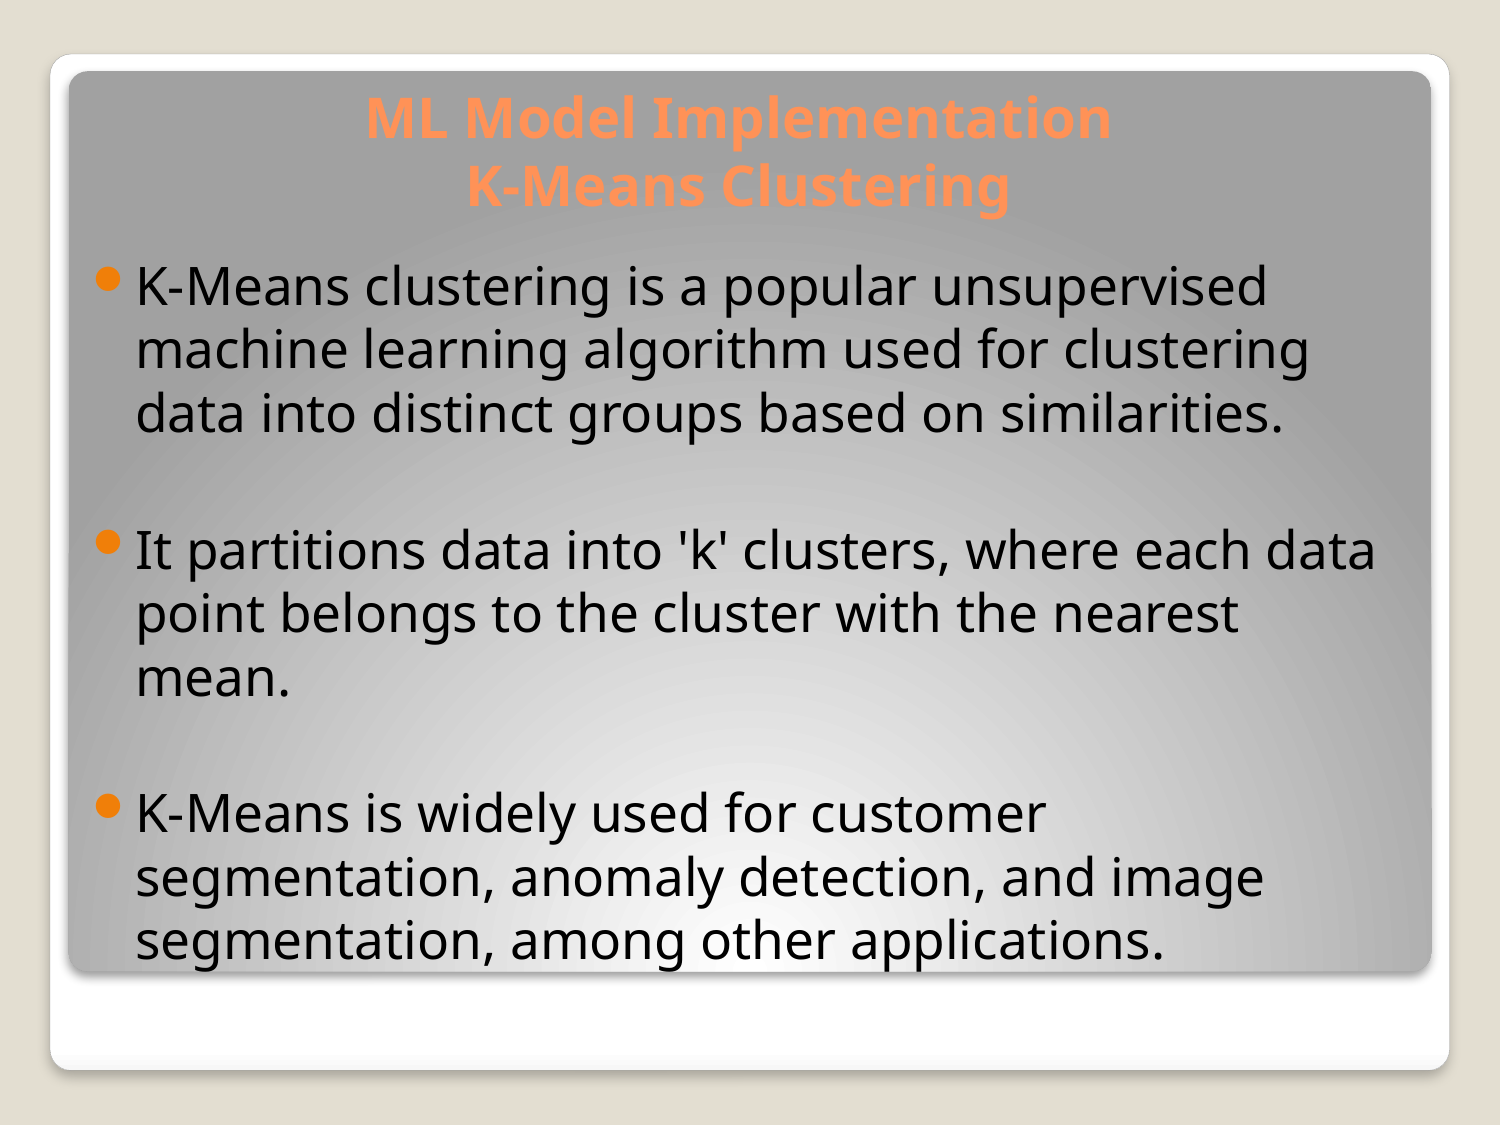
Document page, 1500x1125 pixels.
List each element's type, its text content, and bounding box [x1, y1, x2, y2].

list K-Means clustering is a popular unsupervised machine learning algorithm used for clustering data into distinct groups based on similarities. It partitions data into 'k' clusters, where each data point belongs to the cluster with the nearest mean. K-Means is widely used for customer segmentation, anomaly detection, and image segmentation, among other applications. [62, 237, 1405, 987]
title ML Model Implementation K-Means Clustering [75, 75, 1418, 225]
